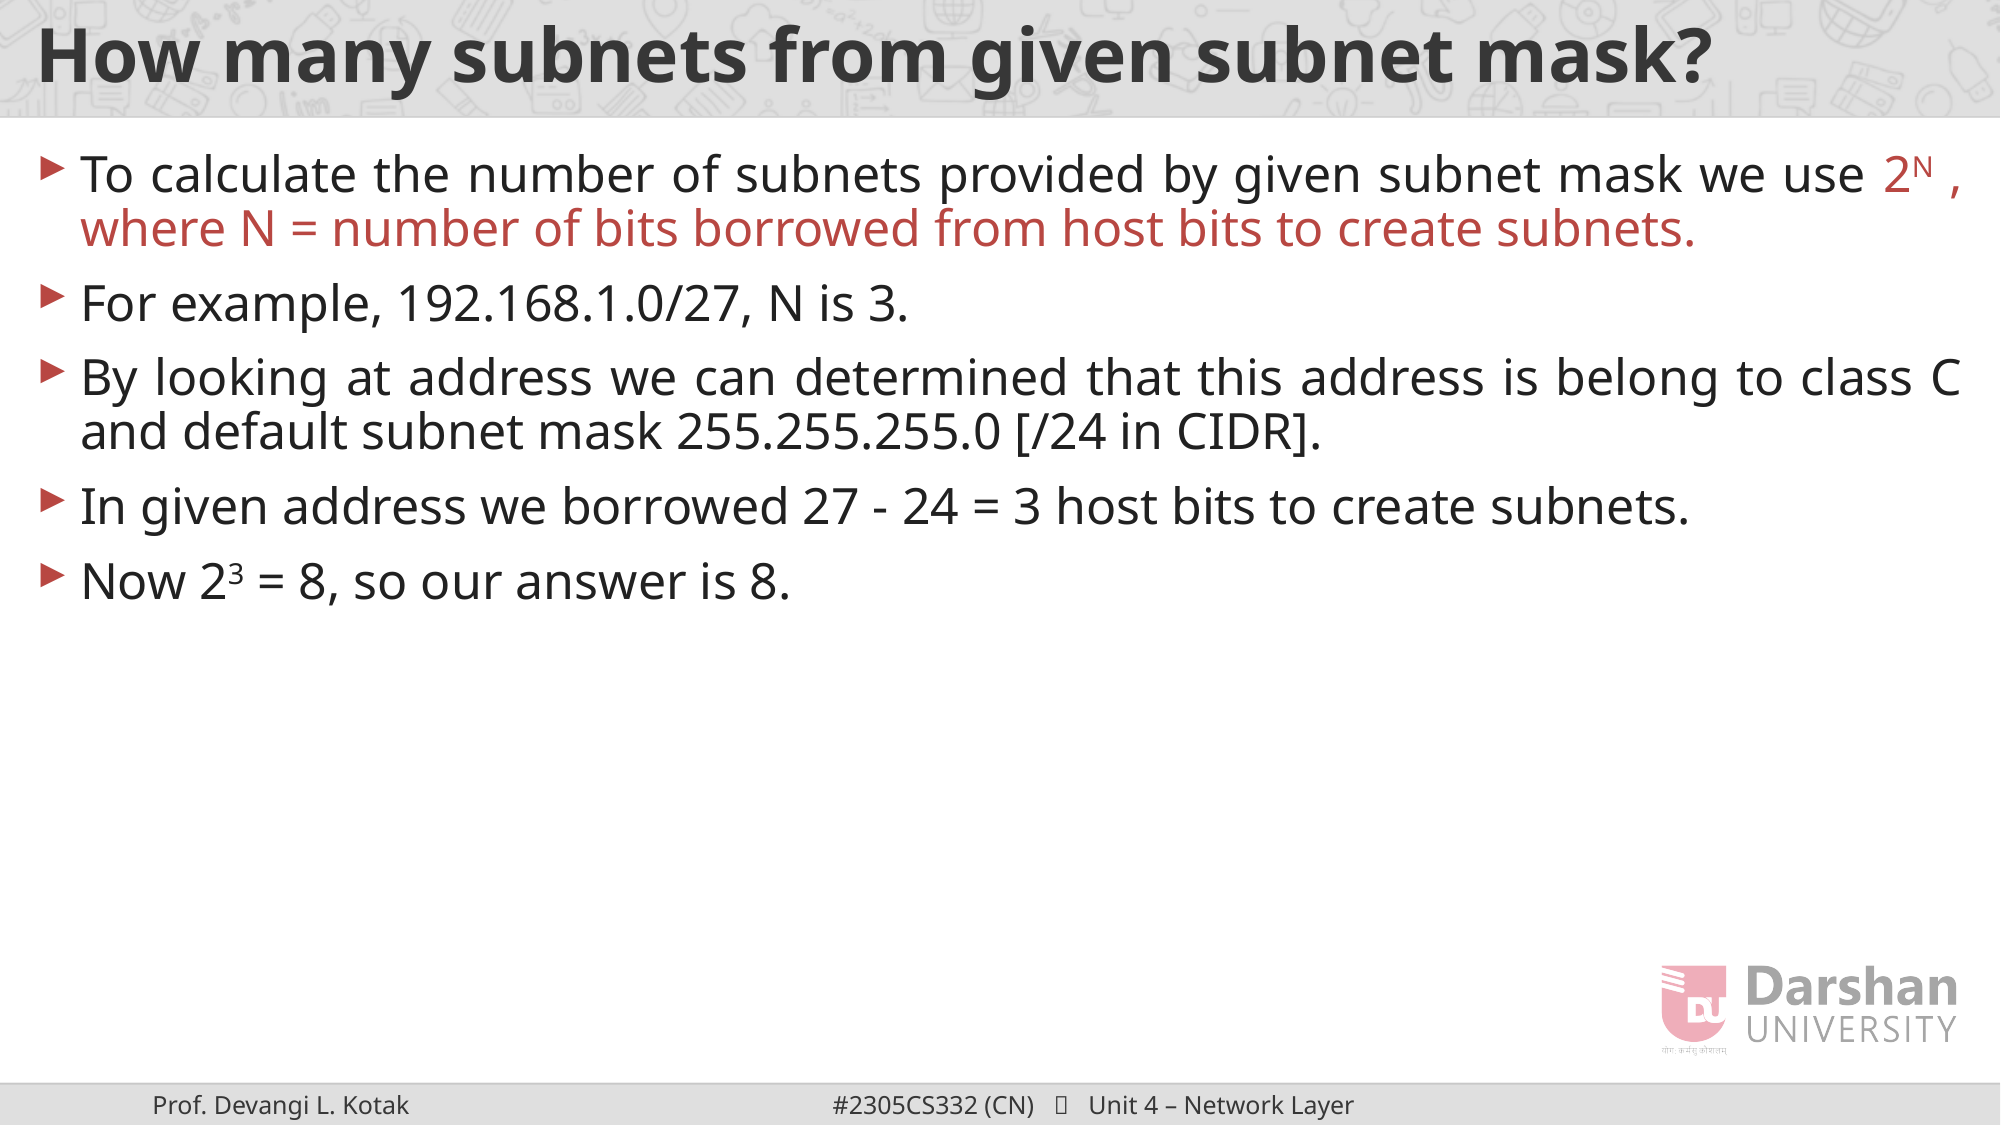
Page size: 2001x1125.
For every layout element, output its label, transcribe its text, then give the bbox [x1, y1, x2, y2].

list To calculate the number of subnets provided by given subnet mask we use 2N , where N = number of bits borrowed from host bits to create subnets. For example, 192.168.1.0/27, N is 3. By looking at address we can determined that this address is belong to class C and default subnet mask 255.255.255.0 [/24 in CIDR]. In given address we borrowed 27 - 24 = 3 host bits to create subnets. Now 23 = 8, so our answer is 8. [21, 141, 1979, 1059]
table_cell /8 [1637, 937, 1981, 1082]
title How many subnets from given subnet mask? [0, 0, 2000, 117]
